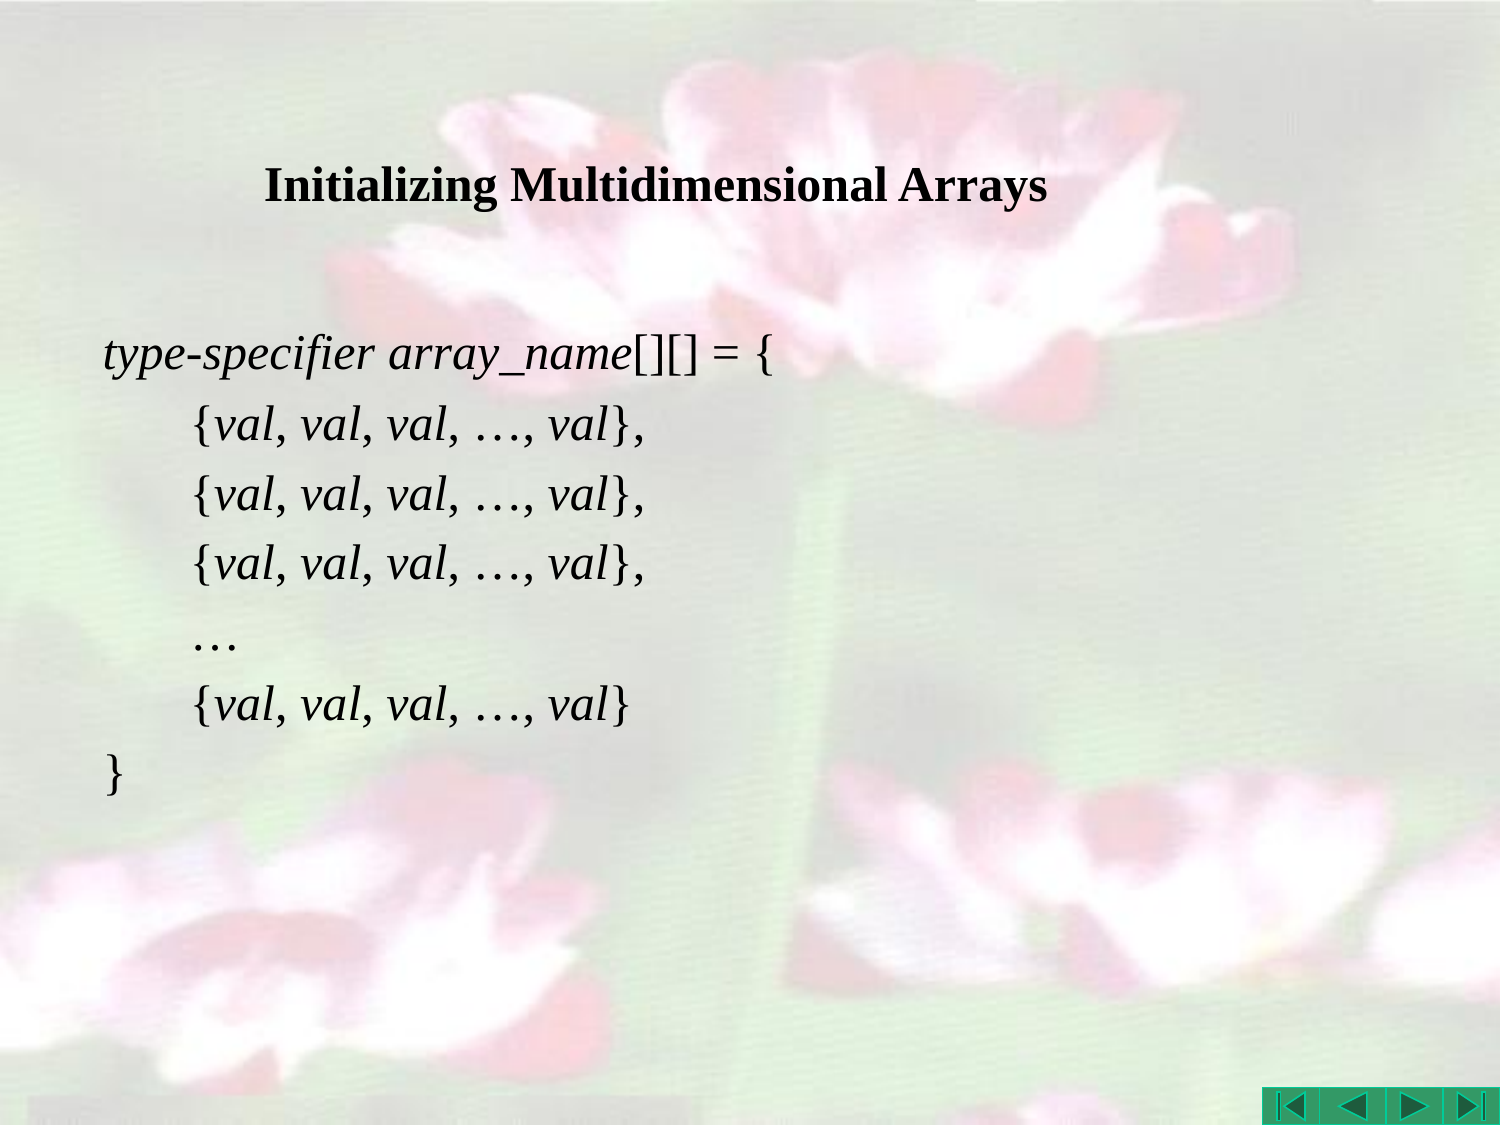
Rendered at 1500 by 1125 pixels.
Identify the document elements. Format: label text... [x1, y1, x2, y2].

picture [0, 0, 1500, 1125]
title Initializing Multidimensional Arrays [112, 125, 1200, 238]
list type-specifier array_name[][] = { {val, val, val, …, val}, {val, val, val, …, val}, {val, val, val, …, val}, … {val, val, val, …, val} } [87, 312, 1363, 988]
